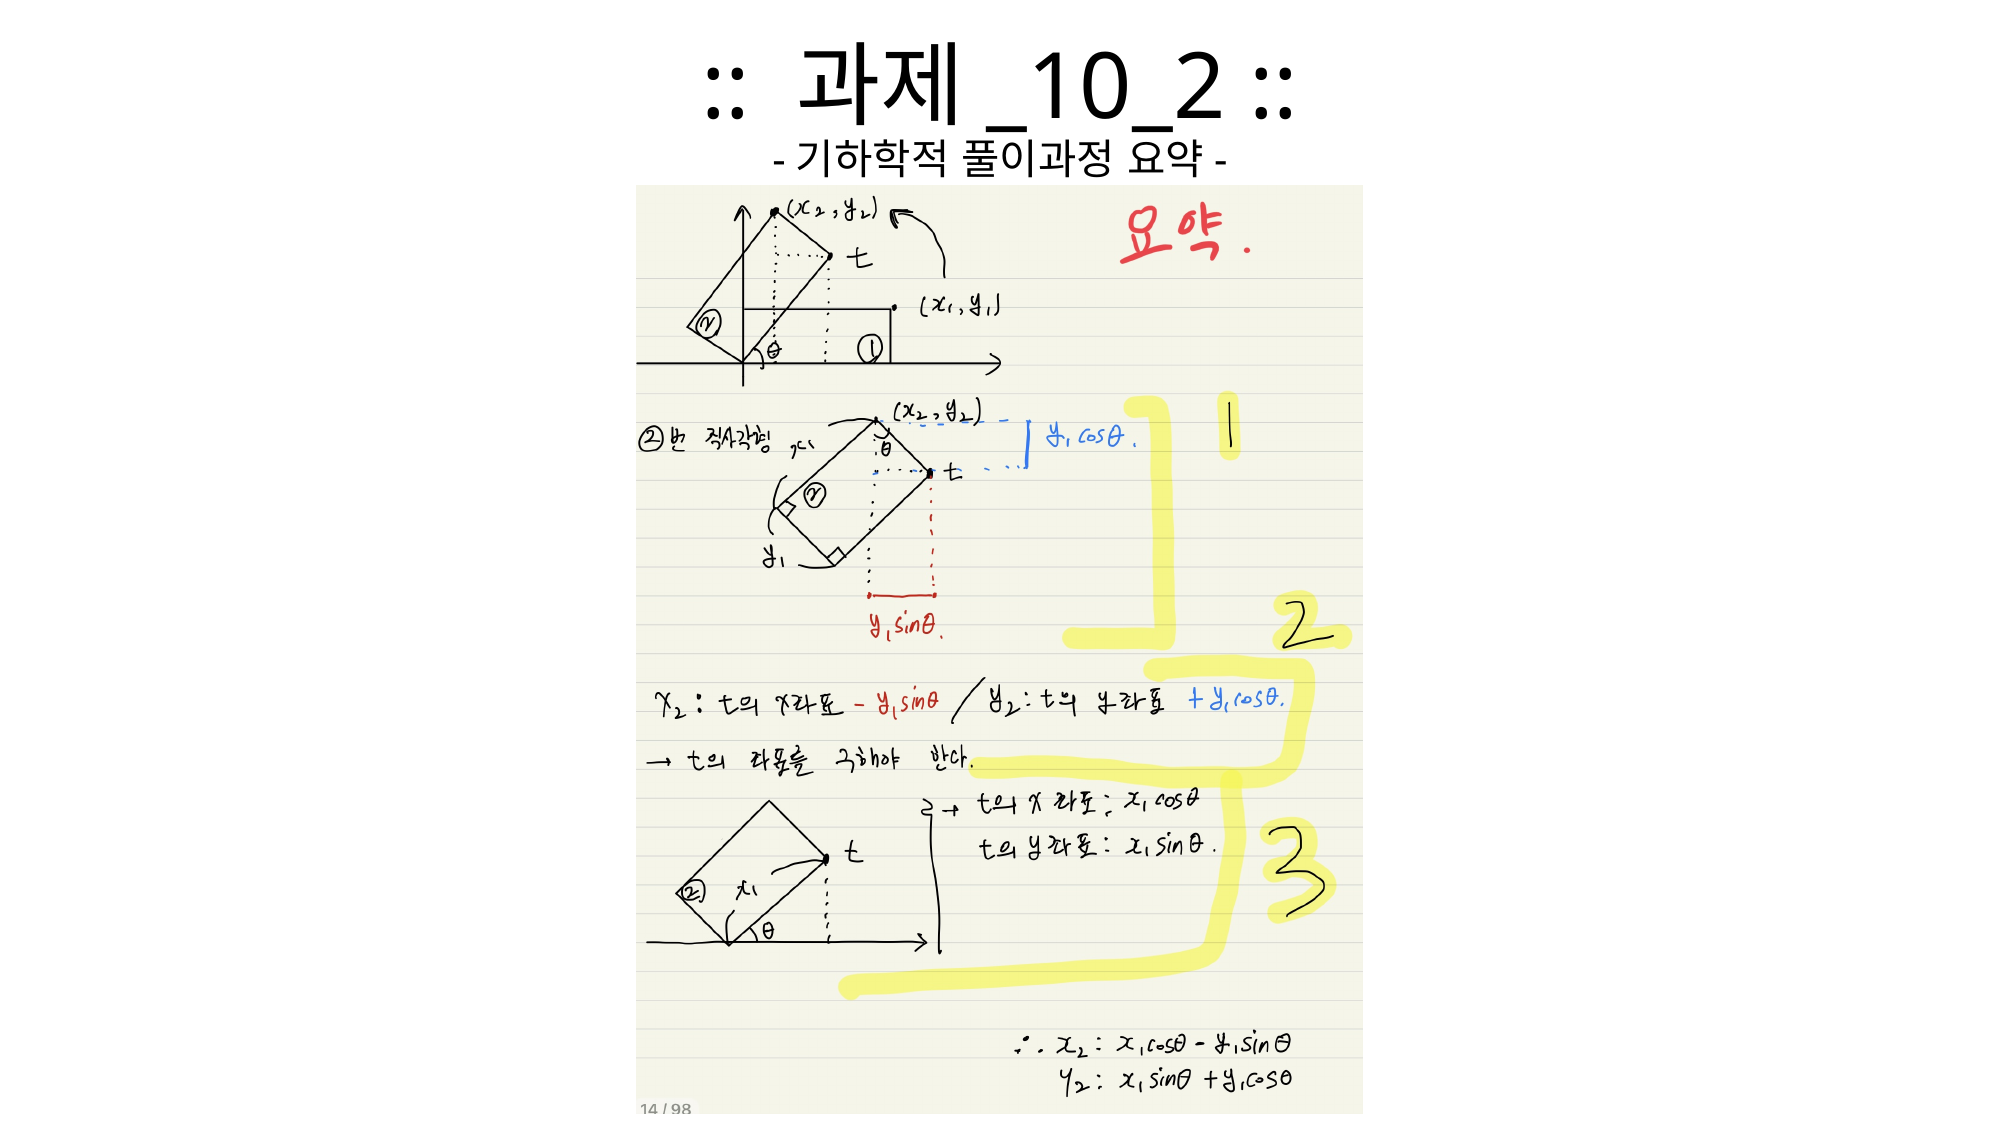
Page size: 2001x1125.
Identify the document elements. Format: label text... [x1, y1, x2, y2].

title :: 과제_10_2 :: -기하학적 풀이과정 요약- [137, 3, 1863, 221]
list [636, 185, 1363, 1114]
